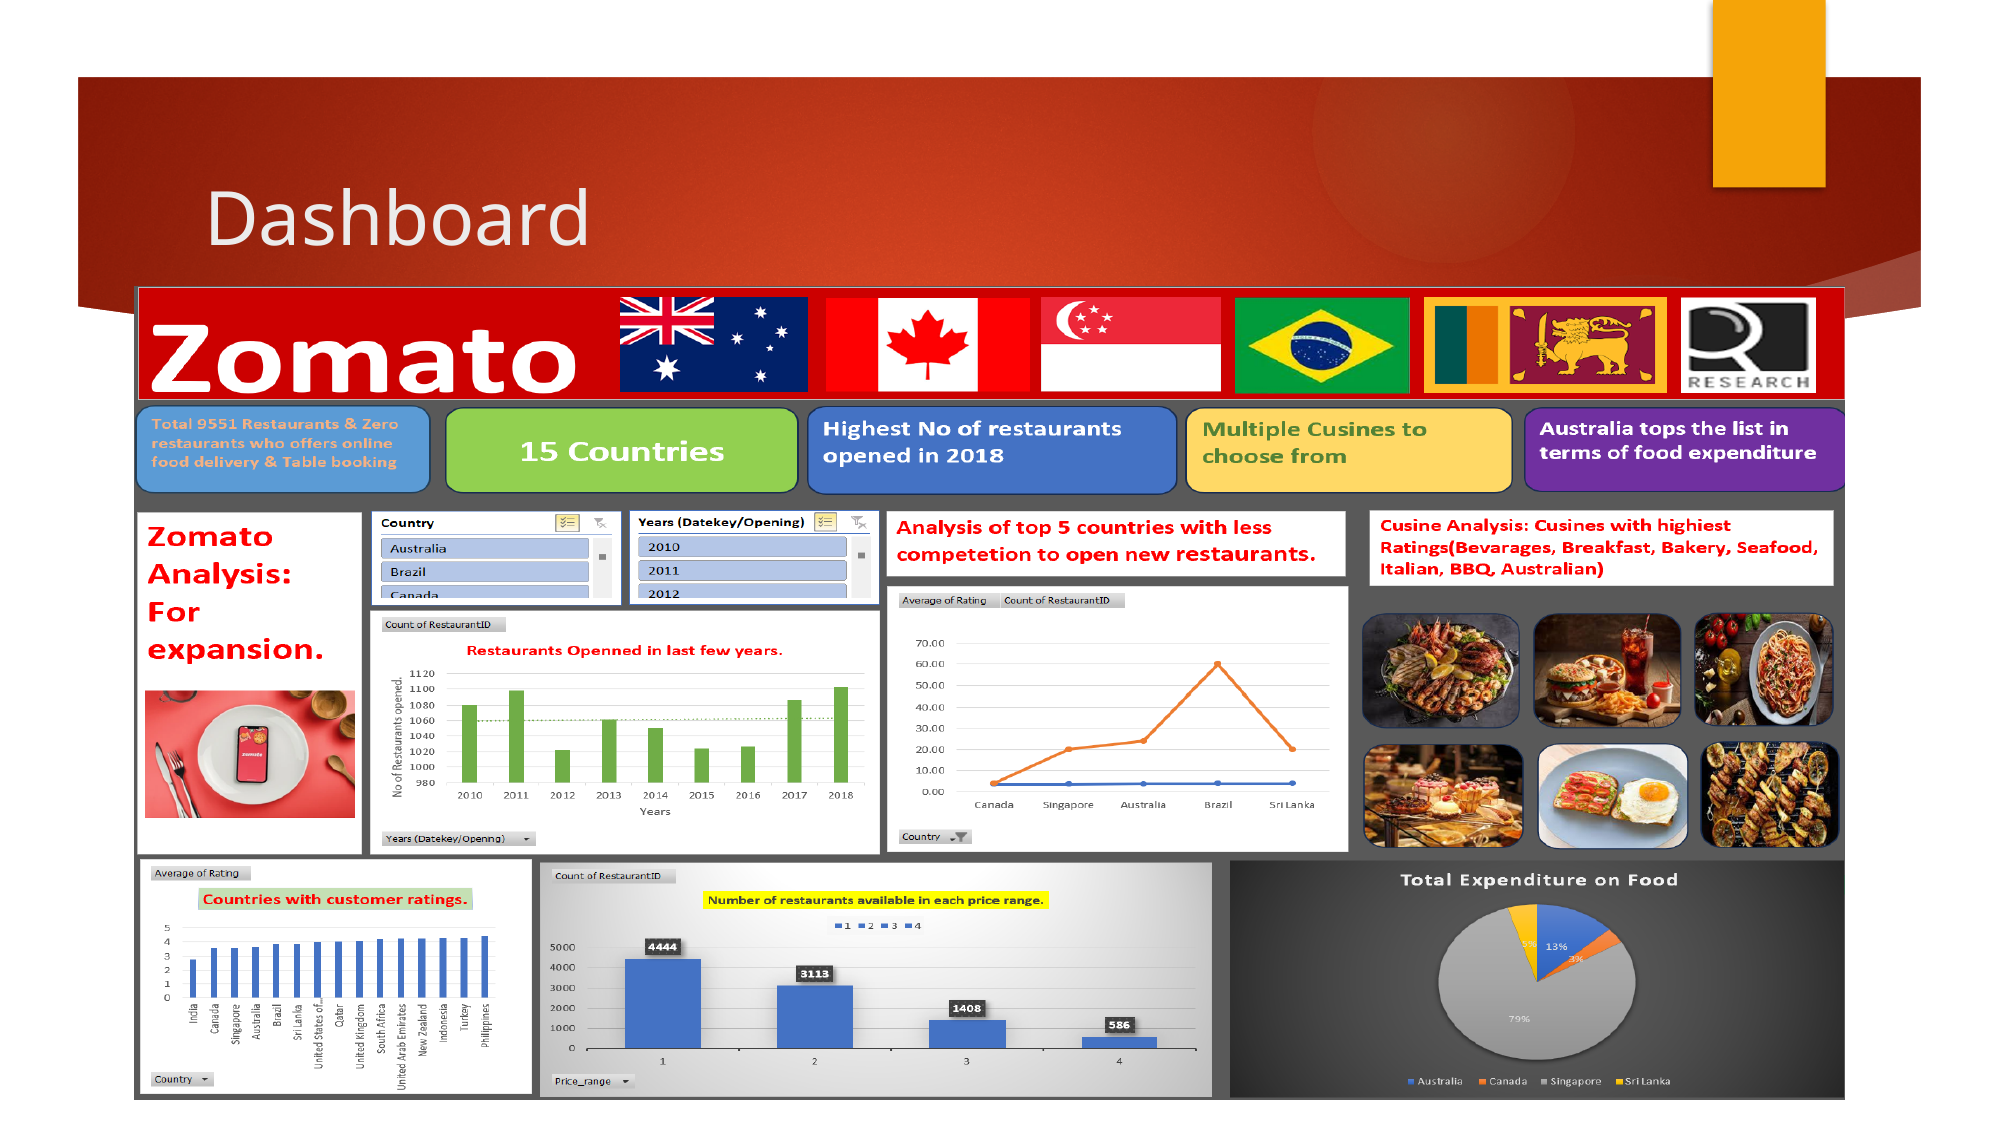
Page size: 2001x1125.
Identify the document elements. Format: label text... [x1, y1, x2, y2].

title Dashboard [189, 155, 1627, 275]
picture [133, 285, 1845, 1101]
